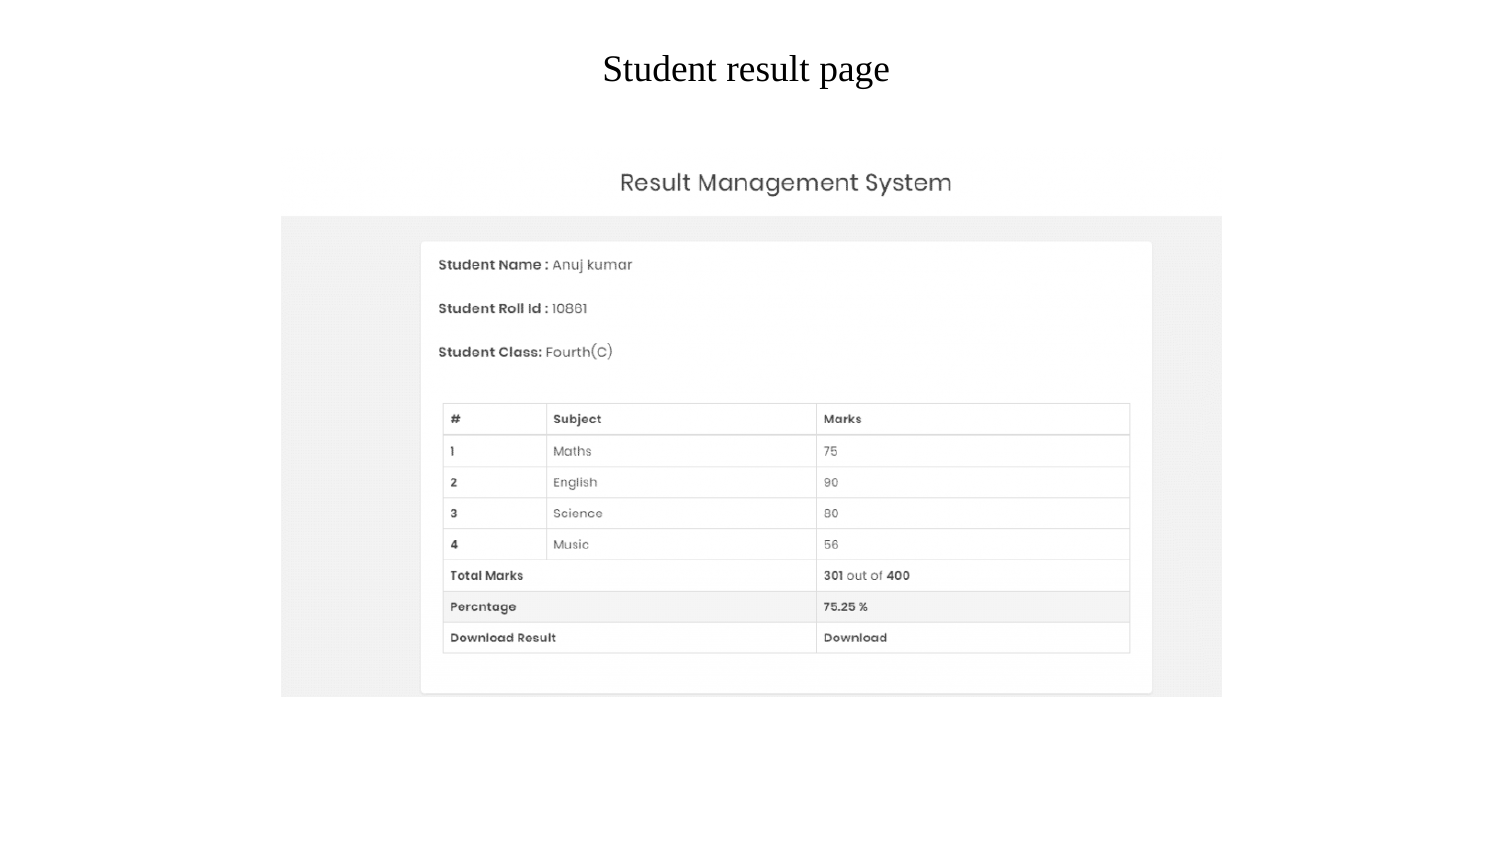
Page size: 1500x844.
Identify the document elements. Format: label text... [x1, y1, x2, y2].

subtitle Student result page [45, 36, 1448, 752]
picture [281, 147, 1222, 697]
